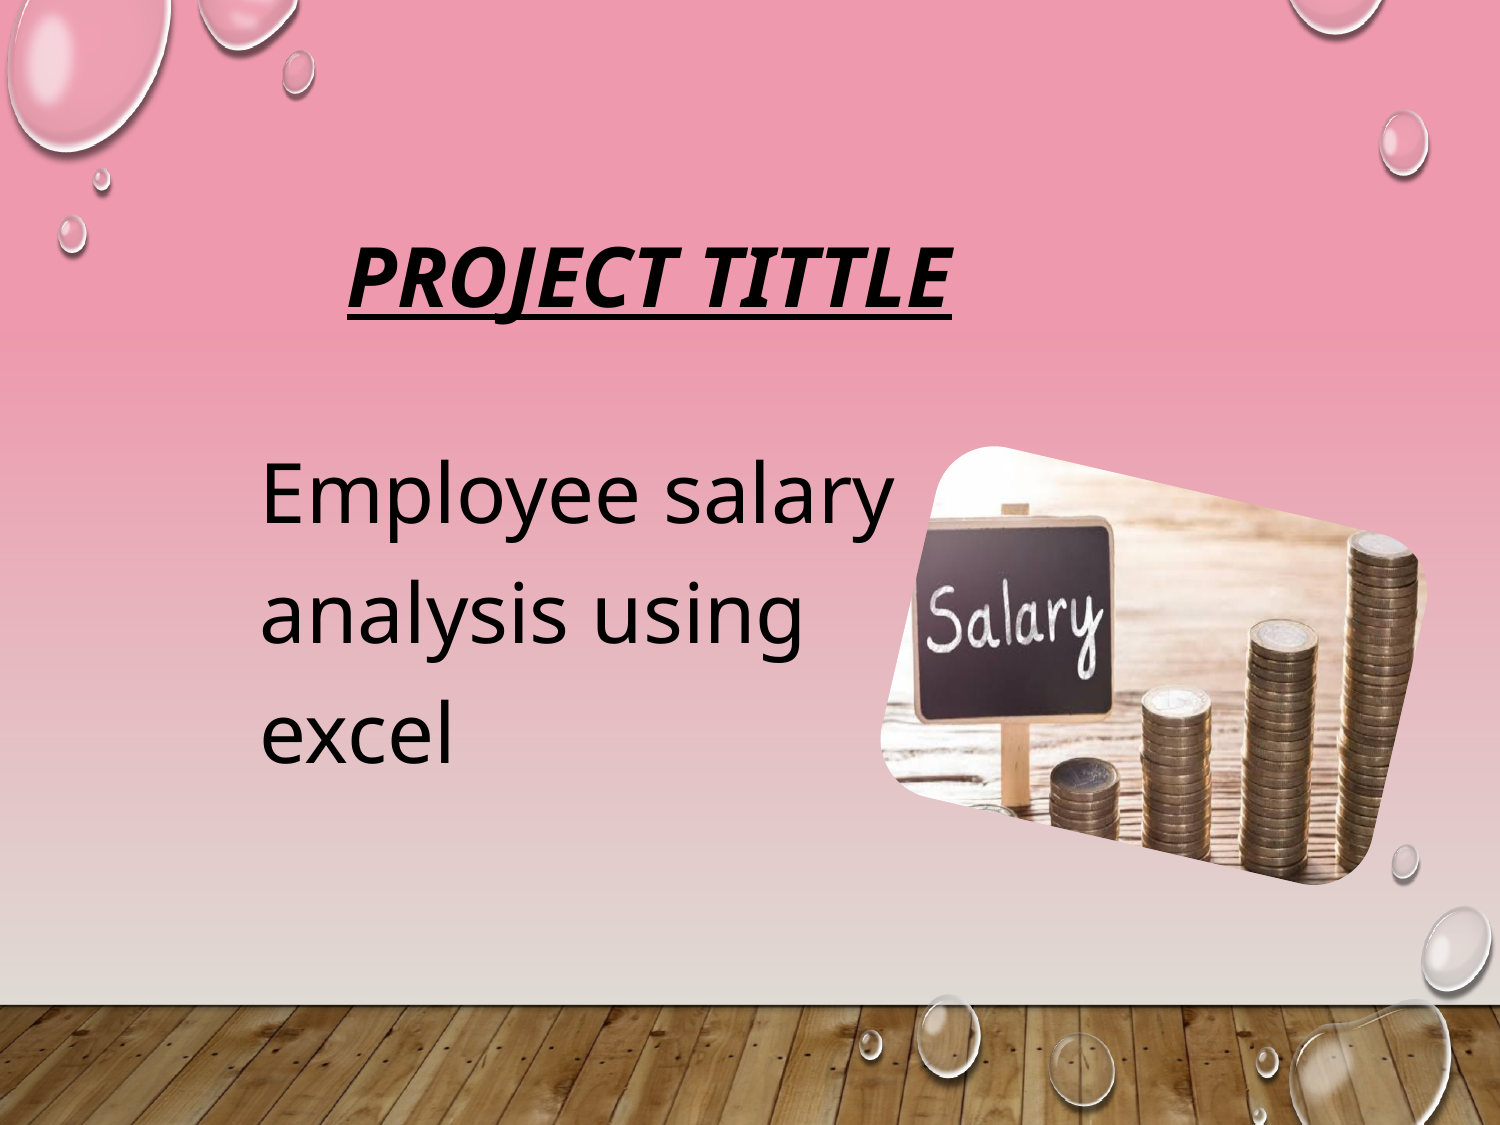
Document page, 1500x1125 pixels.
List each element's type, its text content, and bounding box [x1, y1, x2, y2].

title project tittle [331, 138, 1340, 486]
picture [0, 0, 1500, 1125]
list Employee salary analysis using excel [244, 412, 1020, 800]
